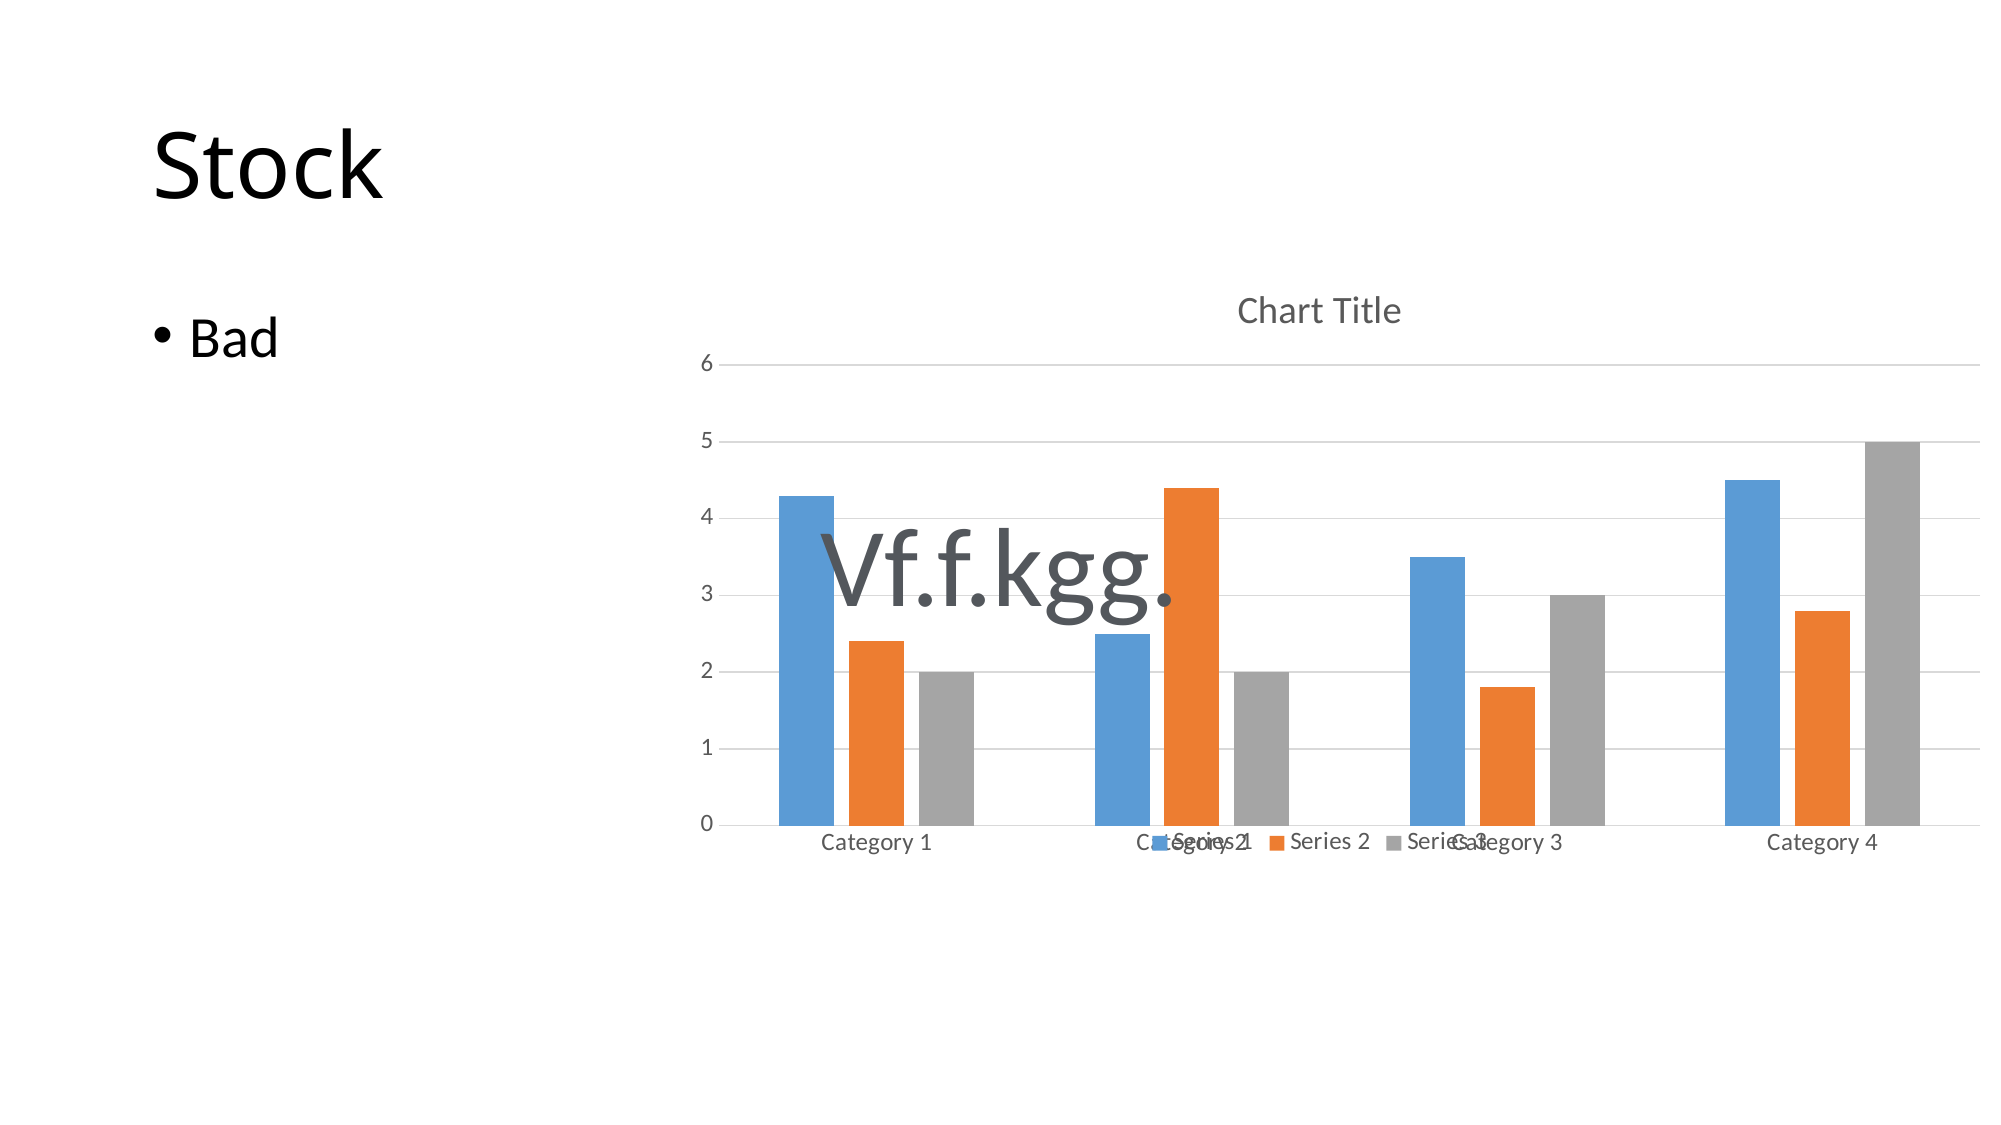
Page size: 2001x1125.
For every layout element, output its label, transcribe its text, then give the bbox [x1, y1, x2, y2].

chart [653, 261, 1987, 862]
title Stock [137, 59, 1863, 278]
list Bad [137, 299, 1863, 1014]
